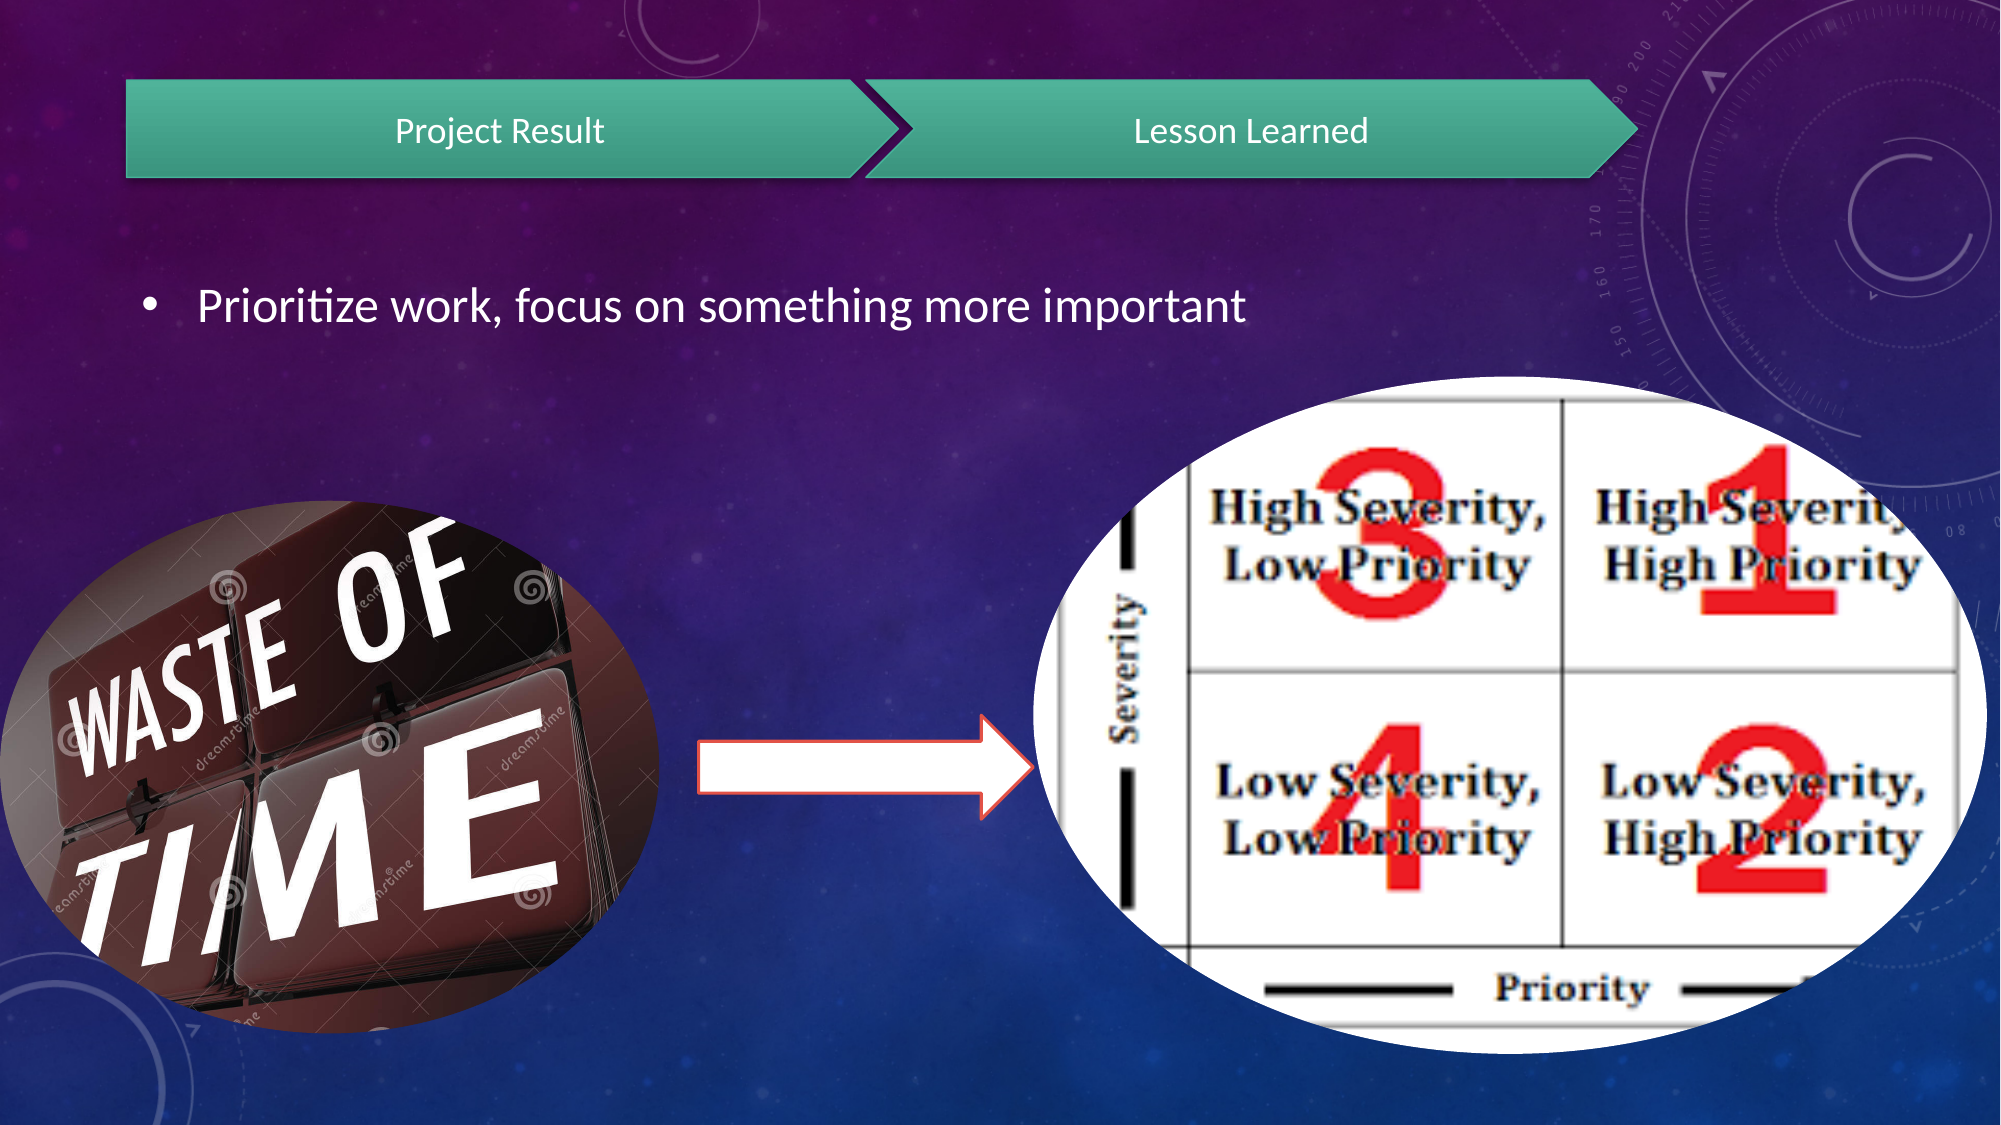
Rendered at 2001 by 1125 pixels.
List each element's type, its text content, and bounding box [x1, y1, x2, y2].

text_box Project Result [125, 79, 899, 179]
text_box Prioritize work, focus on something more important [126, 265, 1618, 341]
text_box Lesson Learned [865, 79, 1639, 179]
picture [0, 0, 2001, 1125]
text_box [697, 713, 1027, 821]
